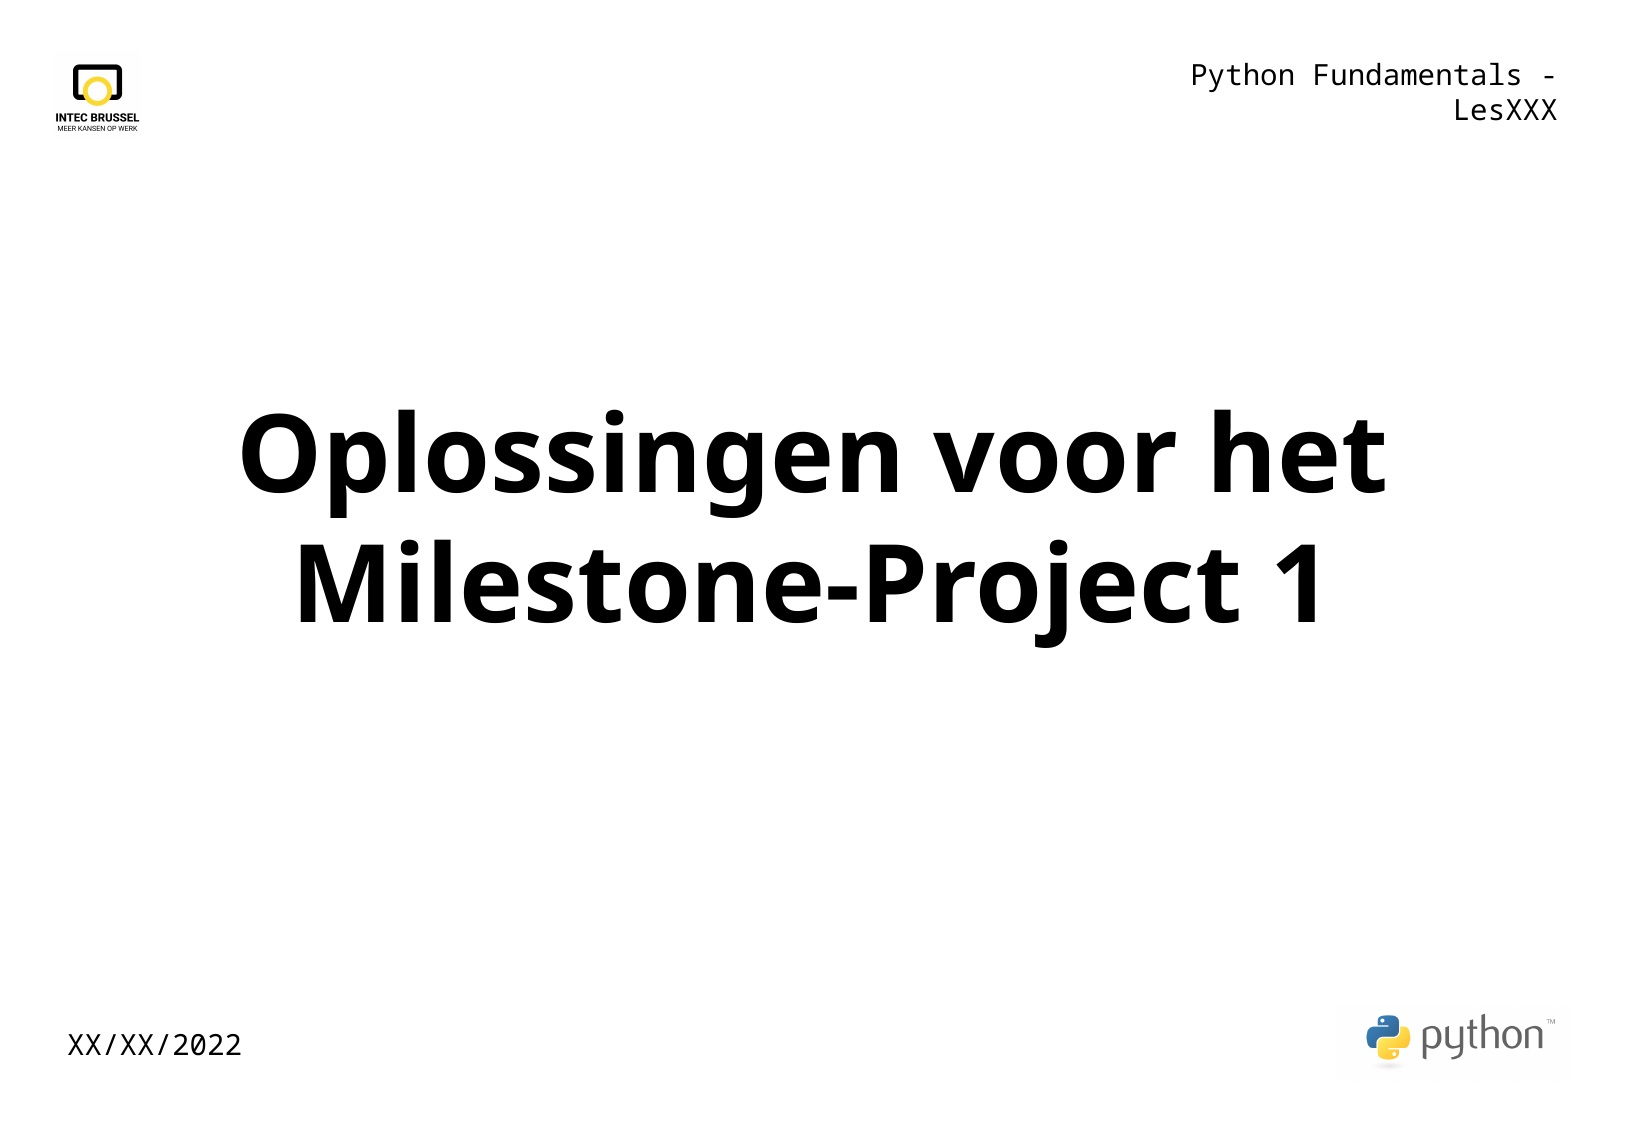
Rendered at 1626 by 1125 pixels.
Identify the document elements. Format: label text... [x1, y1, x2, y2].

title Oplossingen voor het Milestone-Project 1 [113, 380, 1512, 660]
picture [1335, 1002, 1574, 1084]
picture [51, 49, 143, 141]
text_box Python Fundamentals - LesXXX [1057, 41, 1573, 113]
text_box XX/XX/2022 [52, 1011, 568, 1083]
